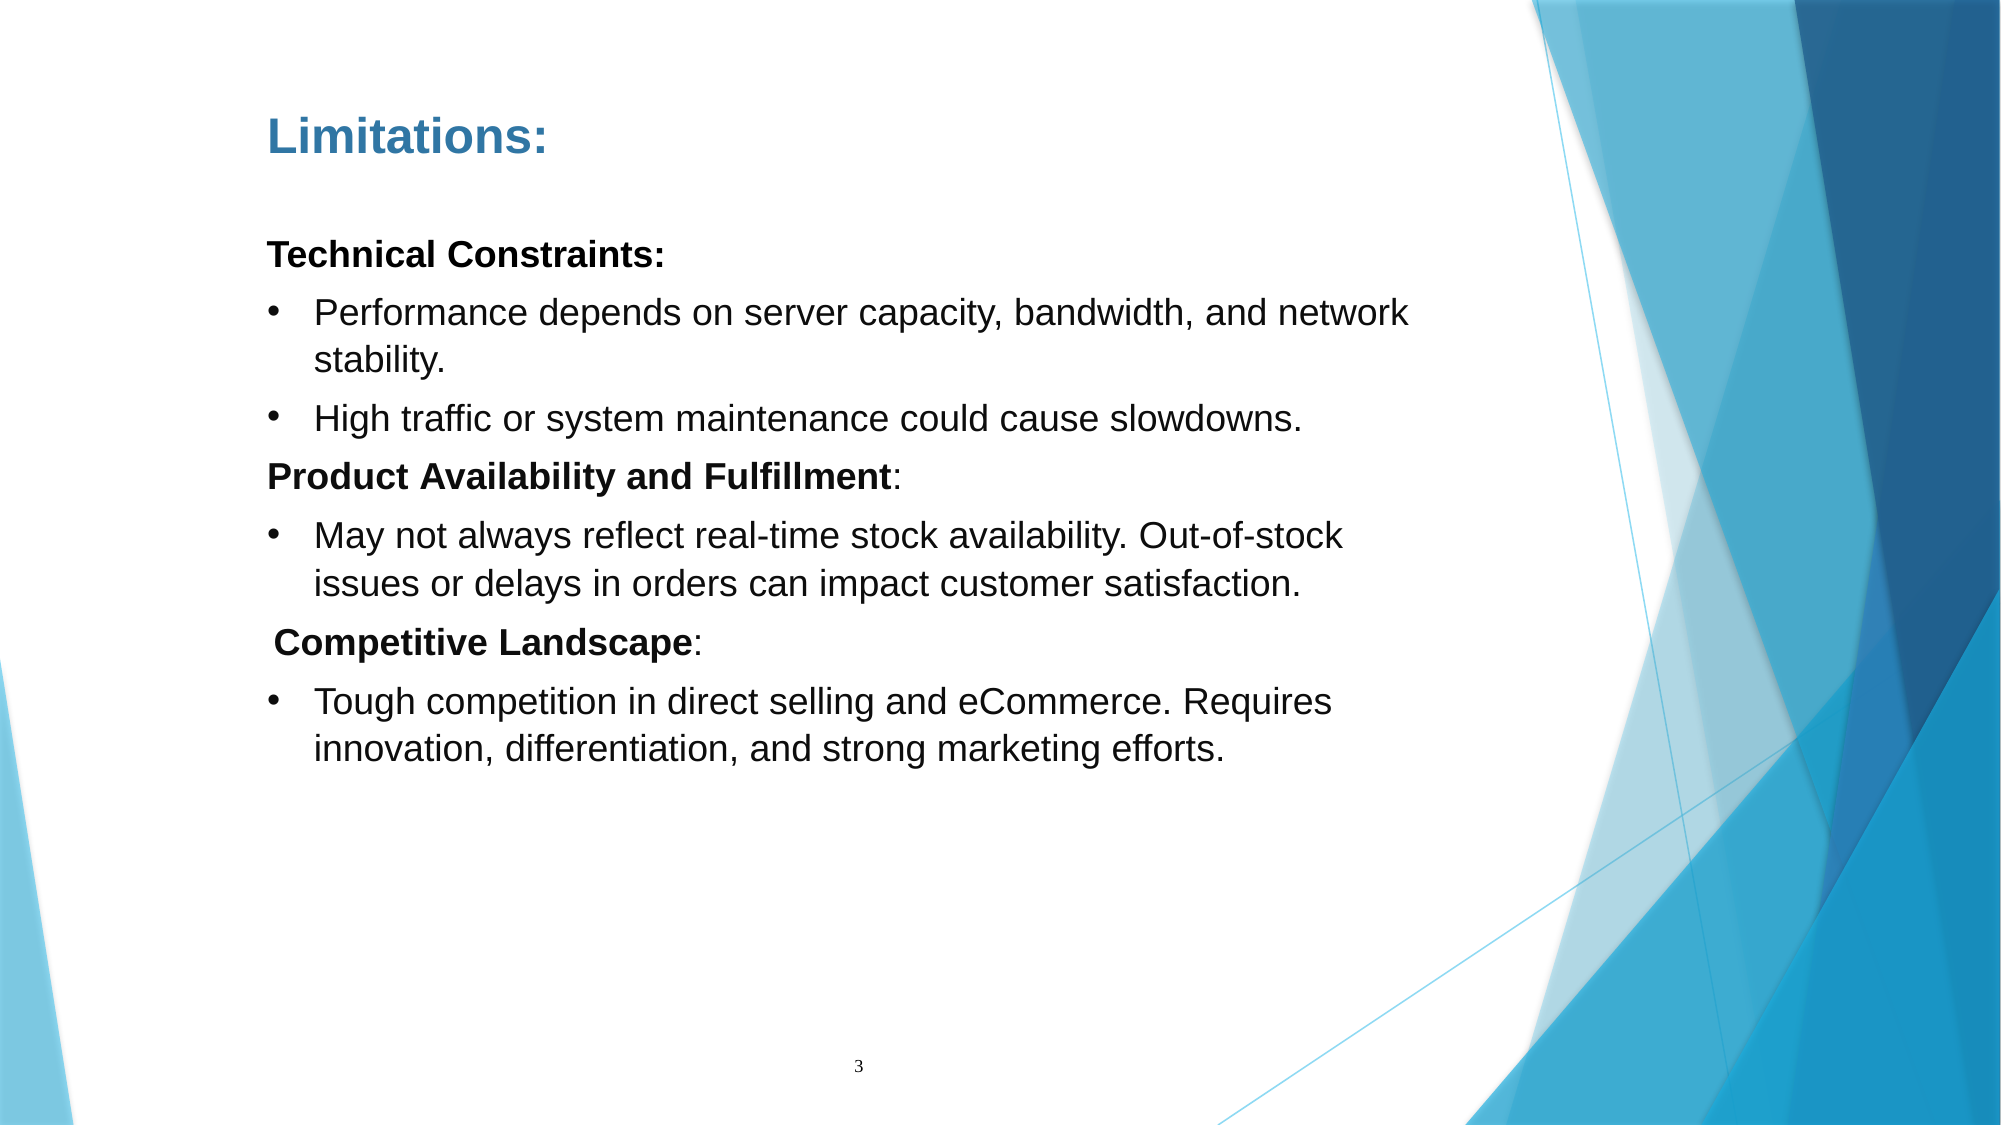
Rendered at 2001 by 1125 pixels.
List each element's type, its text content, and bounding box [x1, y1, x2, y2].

text_box Limitations: Technical Constraints: Performance depends on server capacity, bandwidth, and network stability. High traffic or system maintenance could cause slowdowns. Product Availability and Fulfillment: May not always reflect real-time stock availability. Out-of-stock issues or delays in orders can impact customer satisfaction. Competitive Landscape: Tough competition in direct selling and eCommerce. Requires innovation, differentiation, and strong marketing efforts. [265, 86, 1451, 770]
text_box 3 [815, 1056, 901, 1076]
